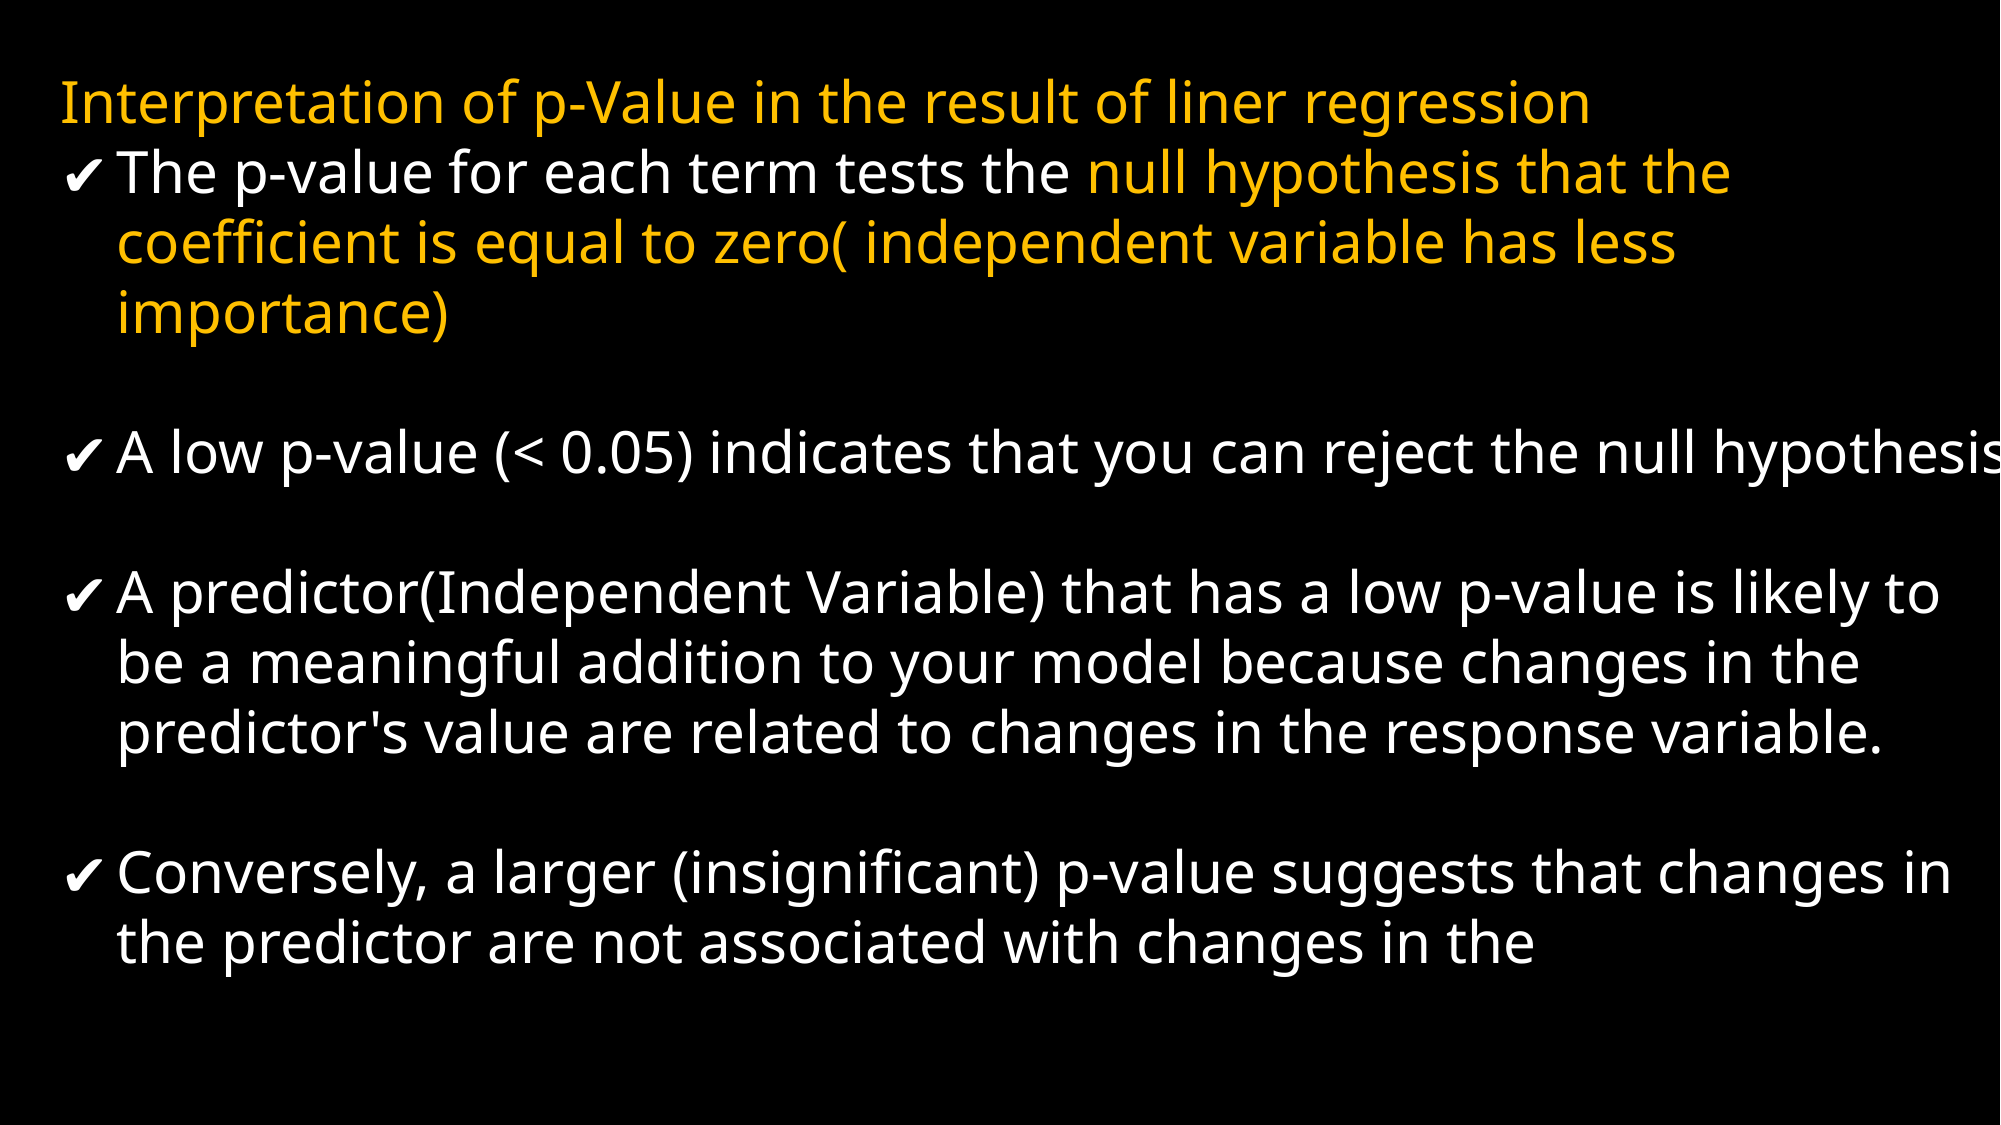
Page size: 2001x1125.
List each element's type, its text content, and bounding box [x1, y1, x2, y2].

text_box Interpretation of p-Value in the result of liner regression The p-value for each term tests the null hypothesis that the coefficient is equal to zero( independent variable has less importance) A low p-value (< 0.05) indicates that you can reject the null hypothesis A predictor(Independent Variable) that has a low p-value is likely to be a meaningful addition to your model because changes in the predictor's value are related to changes in the response variable. Conversely, a larger (insignificant) p-value suggests that changes in the predictor are not associated with changes in the [45, 57, 2000, 983]
